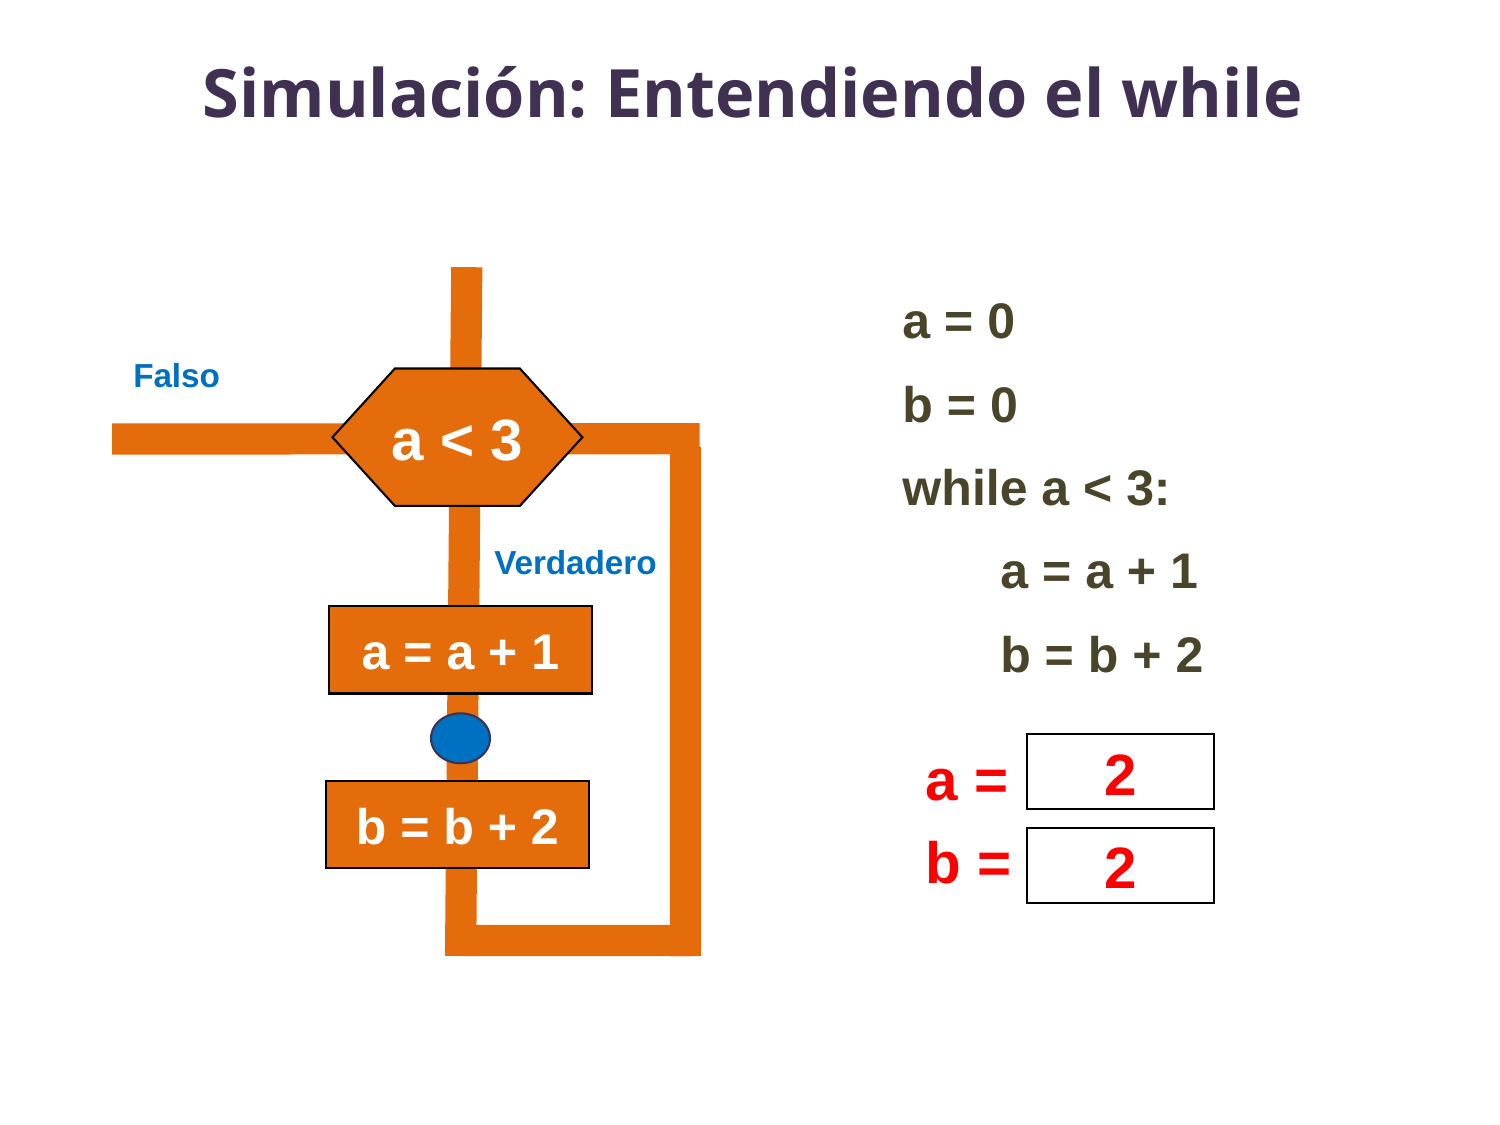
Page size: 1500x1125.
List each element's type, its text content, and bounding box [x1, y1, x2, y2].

text_box a = 0 b = 0 while a < 3: a = a + 1 b = b + 2 [887, 258, 1319, 773]
text_box Falso [118, 346, 235, 402]
text_box a < 3 [332, 368, 583, 506]
text_box Verdadero [479, 534, 672, 589]
title Simulación: Entendiendo el while [183, 0, 1324, 185]
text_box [1026, 733, 1215, 904]
text_box b = b + 2 [326, 781, 589, 869]
text_box [430, 713, 491, 764]
text_box a = b = [911, 773, 1021, 903]
text_box a = a + 1 [329, 606, 592, 694]
